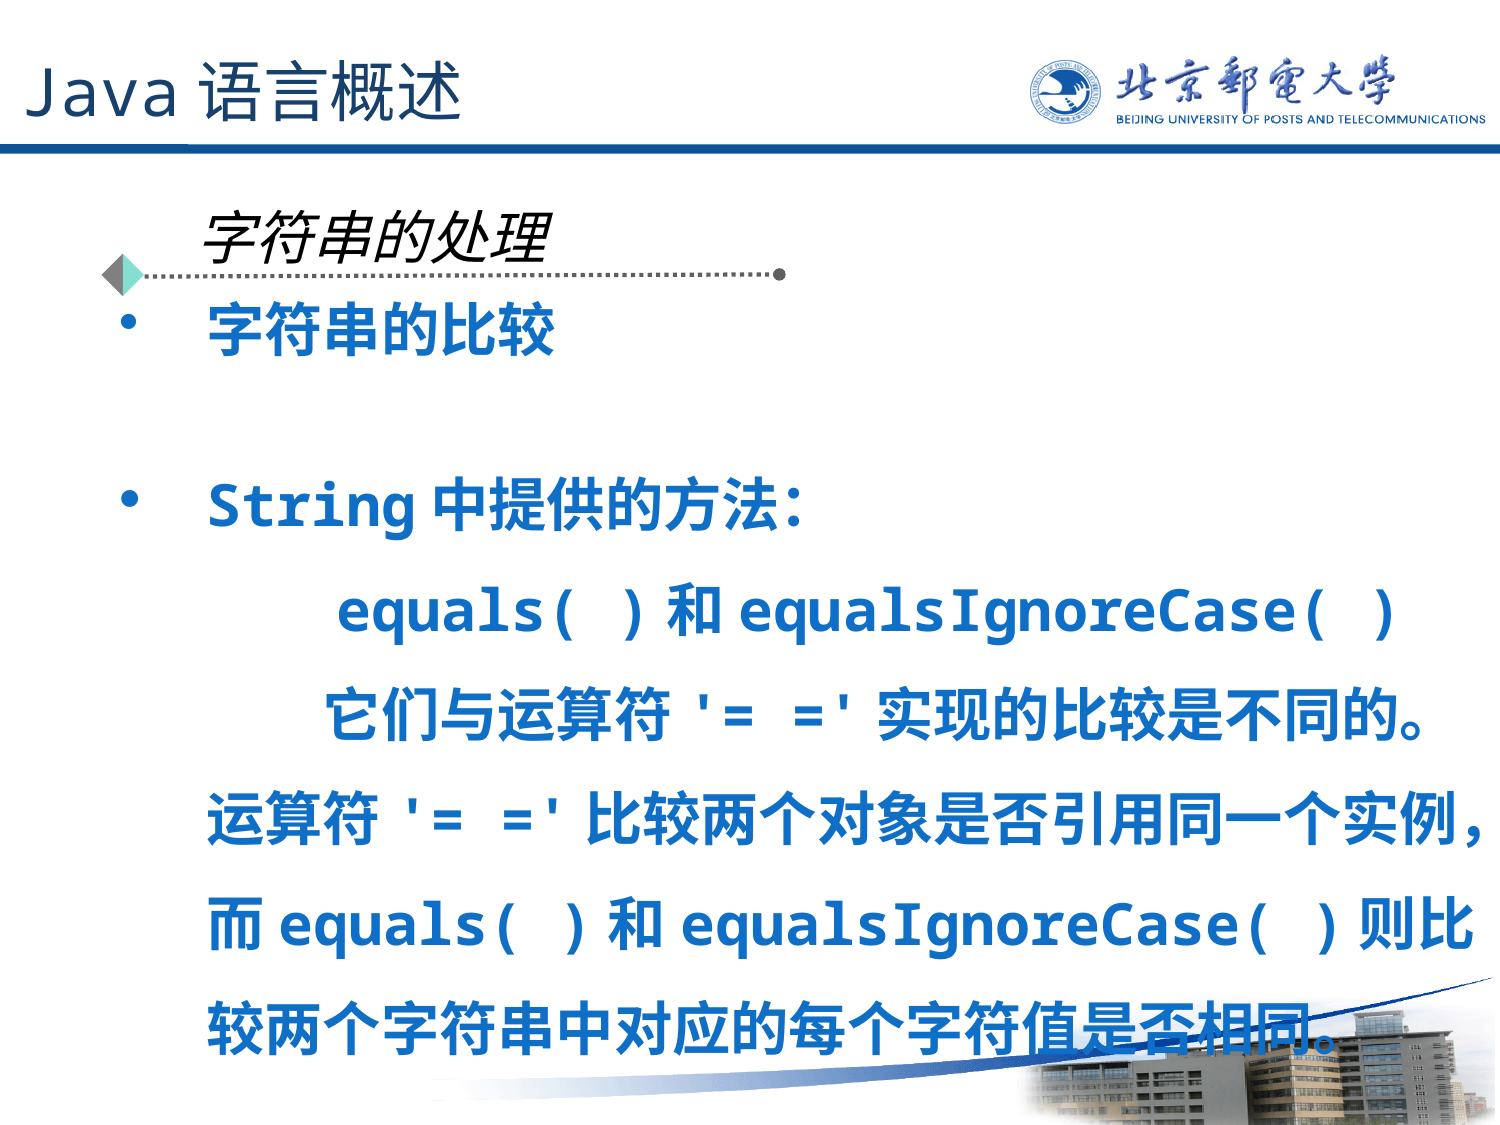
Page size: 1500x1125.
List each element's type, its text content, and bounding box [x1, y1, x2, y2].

title Java语言概述 [5, 30, 1281, 150]
text_box 字符串的处理 [181, 193, 750, 279]
text_box [272, 118, 303, 179]
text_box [107, 259, 138, 290]
list 字符串的比较 String中提供的方法： equals( )和equalsIgnoreCase( ) 它们与运算符'= ='实现的比较是不同的。运算符'= ='比较两个对象是否引用同一个实例，而equals( )和equalsIgnoreCase( )则比较两个字符串中对应的每个字符值是否相同。 [103, 299, 1500, 1125]
text_box [771, 268, 786, 281]
picture [1281, 54, 1500, 131]
